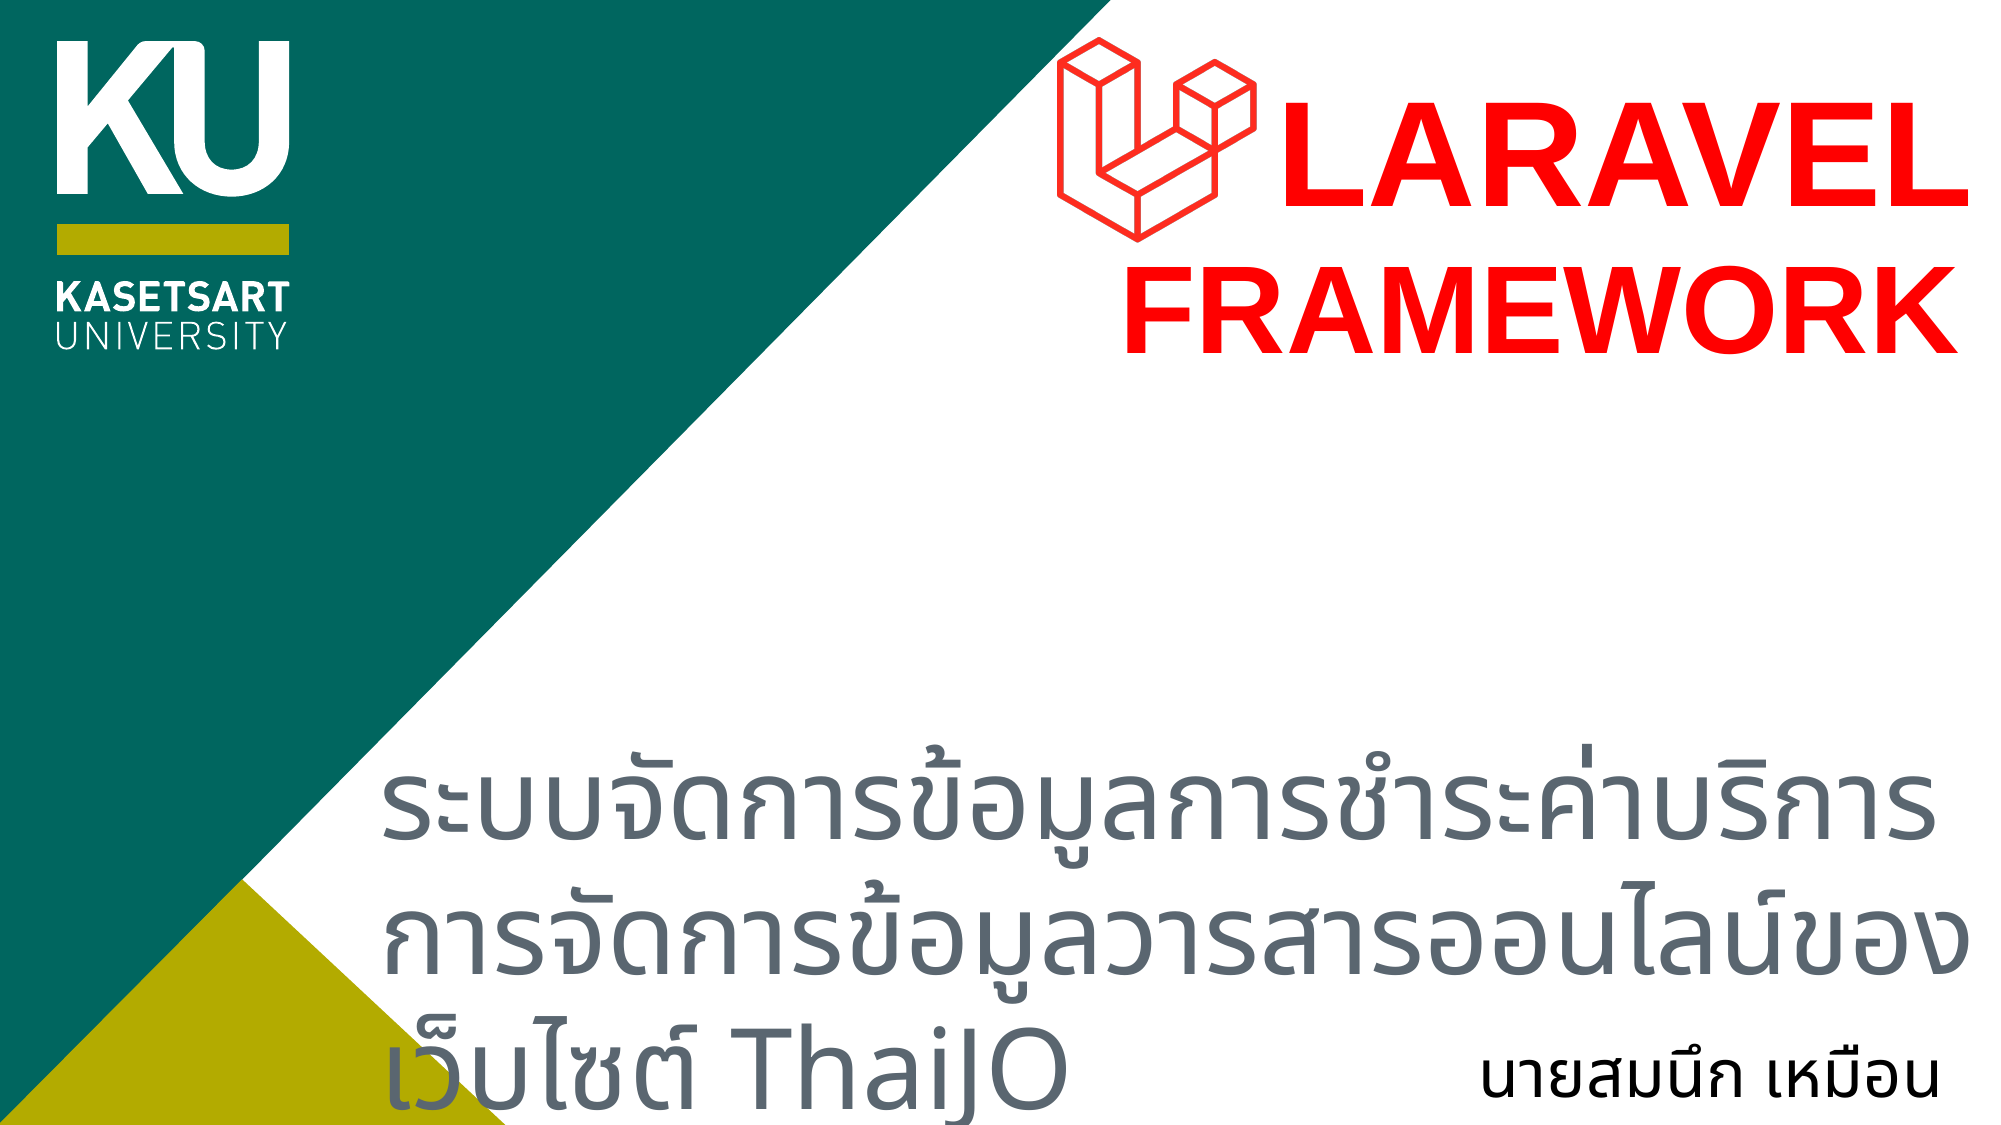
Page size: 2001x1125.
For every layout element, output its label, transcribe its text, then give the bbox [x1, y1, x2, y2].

text_box ระบบจัดการข้อมูลการชำระค่าบริการ การจัดการข้อมูลวารสารออนไลน์ของเว็บไซต์ ThaiJO [364, 719, 2000, 1125]
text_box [57, 41, 289, 350]
title FRAMEWORK [1087, 178, 1975, 389]
text_box LARAVEL [1261, 48, 1989, 244]
picture [1057, 37, 1258, 246]
